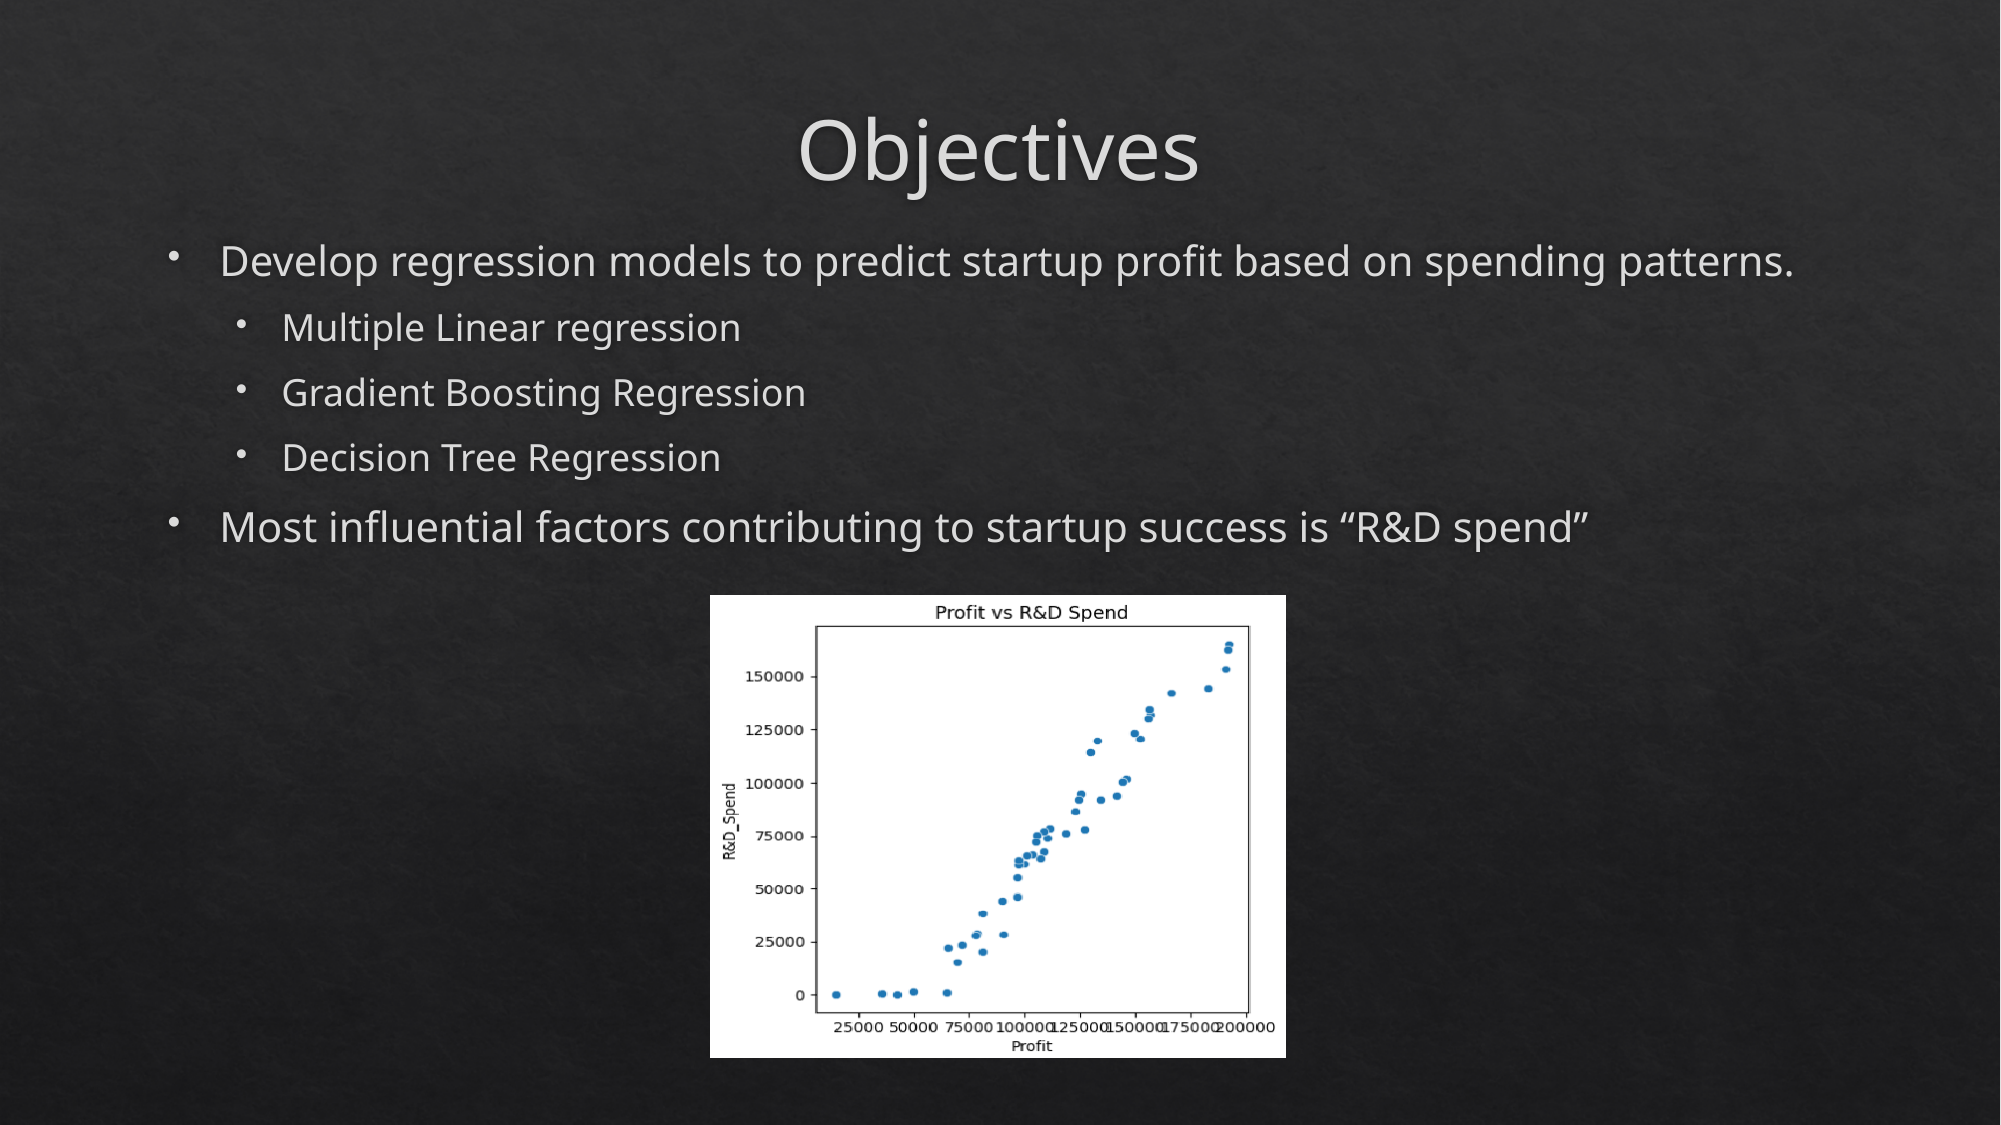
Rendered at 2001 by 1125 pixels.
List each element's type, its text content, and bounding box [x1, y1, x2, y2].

picture [710, 595, 1286, 1058]
title Objectives [149, 67, 1849, 222]
list Develop regression models to predict startup profit based on spending patterns. Multiple Linear regression Gradient Boosting Regression Decision Tree Regression Most influential factors contributing to startup success is “R&D spend” [148, 226, 1849, 789]
